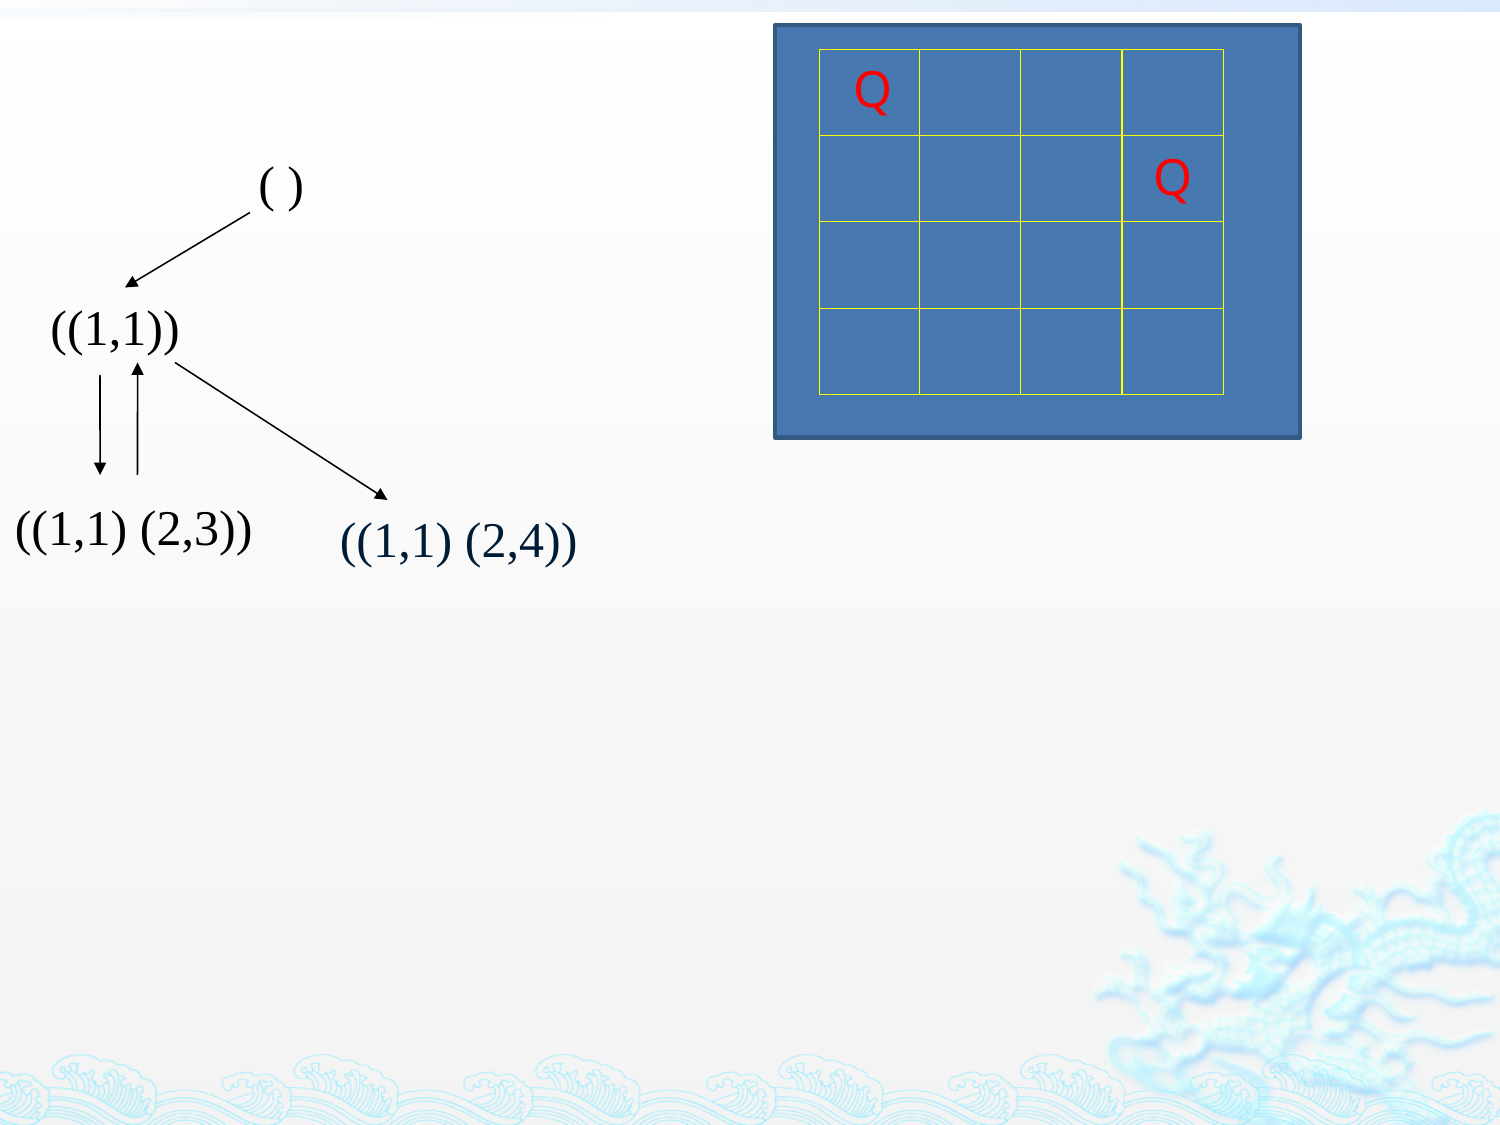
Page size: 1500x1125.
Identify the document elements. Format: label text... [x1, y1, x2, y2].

text_box [773, 23, 1302, 440]
text_box [174, 362, 388, 500]
text_box [93, 374, 107, 475]
text_box ((1,1)) [35, 287, 195, 363]
text_box ((1,1) (2,3)) [0, 487, 268, 563]
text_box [812, 48, 1286, 476]
text_box [131, 362, 144, 475]
text_box ((1,1) (2,4)) [324, 500, 593, 575]
text_box ( ) [243, 143, 320, 219]
slide_number [1074, 1042, 1425, 1103]
text_box [124, 212, 251, 288]
